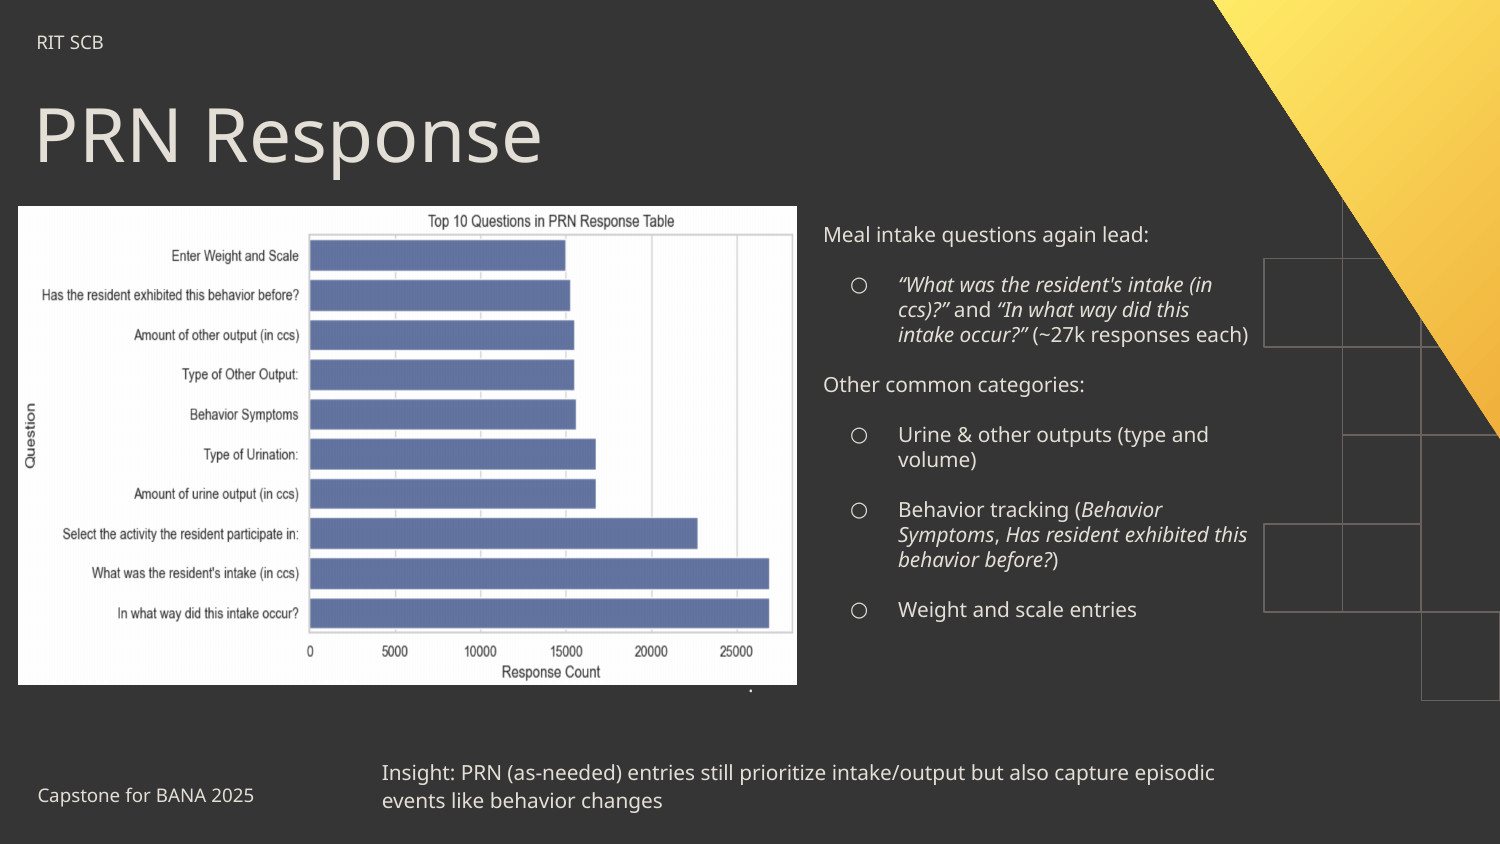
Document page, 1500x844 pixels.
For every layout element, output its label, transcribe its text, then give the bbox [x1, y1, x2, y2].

title RIT SCB [6, 15, 266, 47]
list Meal intake questions again lead: “What was the resident's intake (in ccs)?” and “In what way did this intake occur?” (~27k responses each) Other common categories: Urine & other outputs (type and volume) Behavior tracking (Behavior Symptoms, Has resident exhibited this behavior before?) Weight and scale entries . [733, 206, 1251, 701]
title Capstone for BANA 2025 [37, 783, 356, 815]
picture [18, 206, 797, 686]
text_box Insight: PRN (as-needed) entries still prioritize intake/output but also capture episodic events like behavior changes [366, 740, 1277, 828]
title PRN Response [18, 82, 1013, 206]
